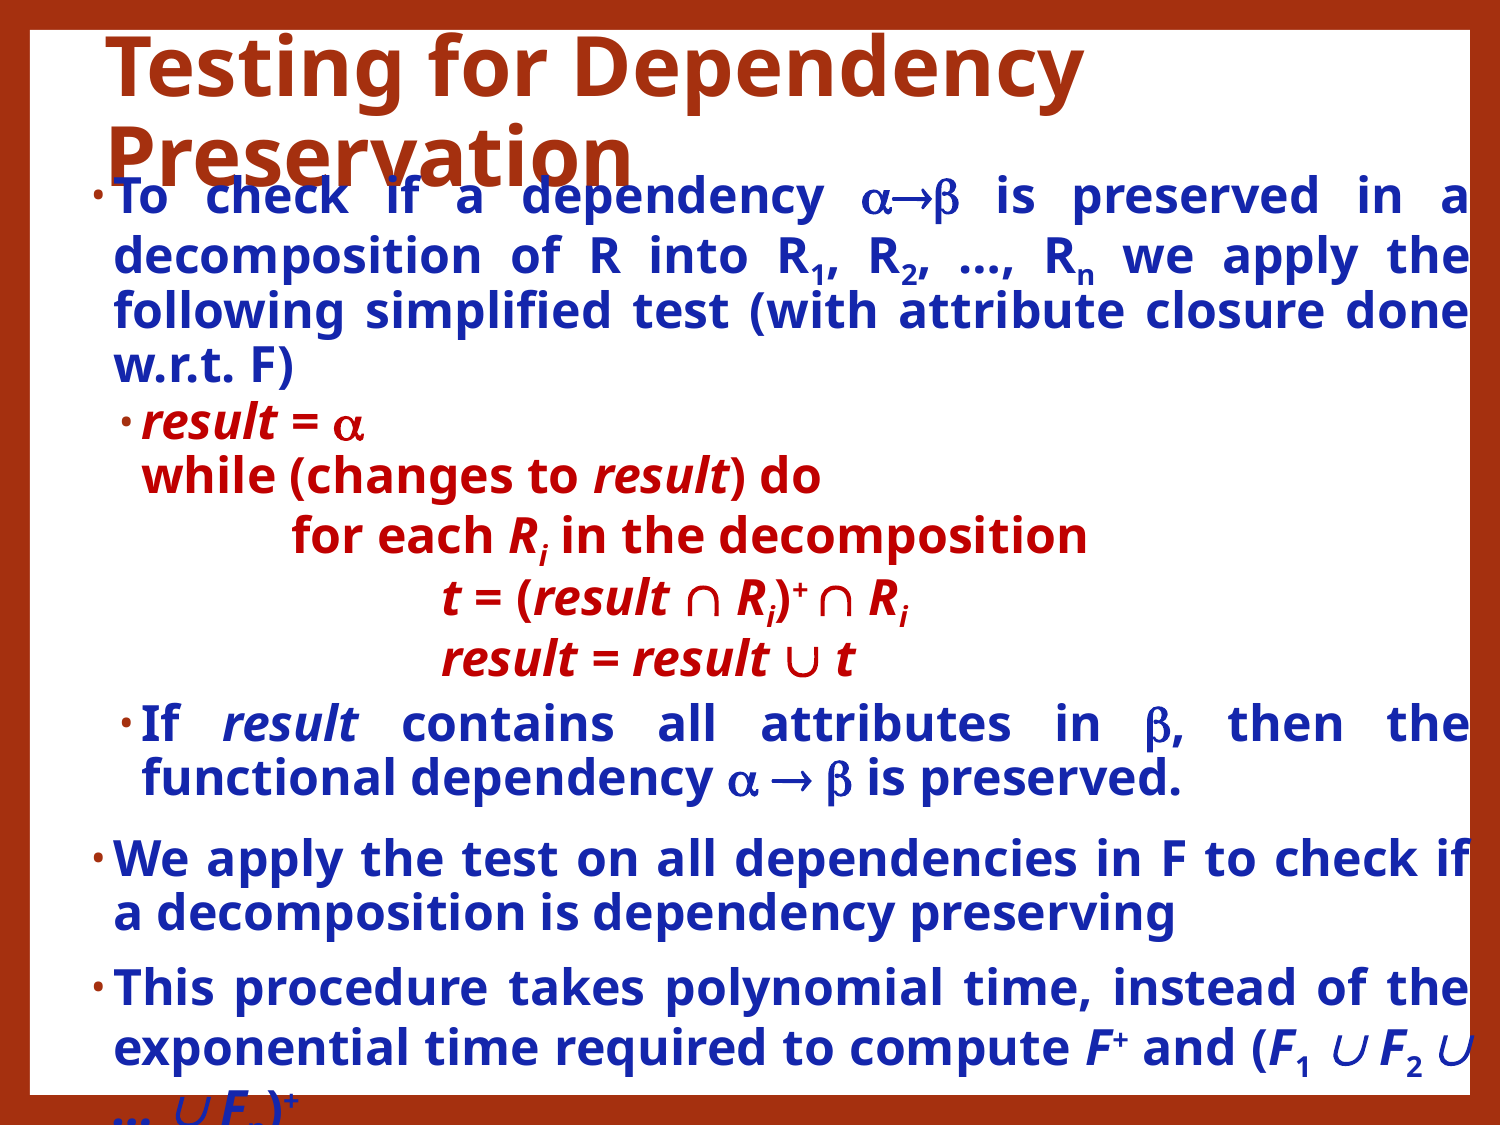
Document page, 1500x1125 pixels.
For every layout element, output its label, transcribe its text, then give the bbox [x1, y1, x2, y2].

list To check if a dependency  is preserved in a decomposition of R into R1, R2, …, Rn we apply the following simplified test (with attribute closure done w.r.t. F) result =  while (changes to result) do for each Ri in the decomposition t = (result  Ri)+  Ri result = result  t If result contains all attributes in , then the functional dependency    is preserved. We apply the test on all dependencies in F to check if a decomposition is dependency preserving This procedure takes polynomial time, instead of the exponential time required to compute F+ and (F1  F2  …  Fn)+ [70, 162, 1486, 1016]
title Testing for Dependency Preservation [89, 66, 1467, 162]
